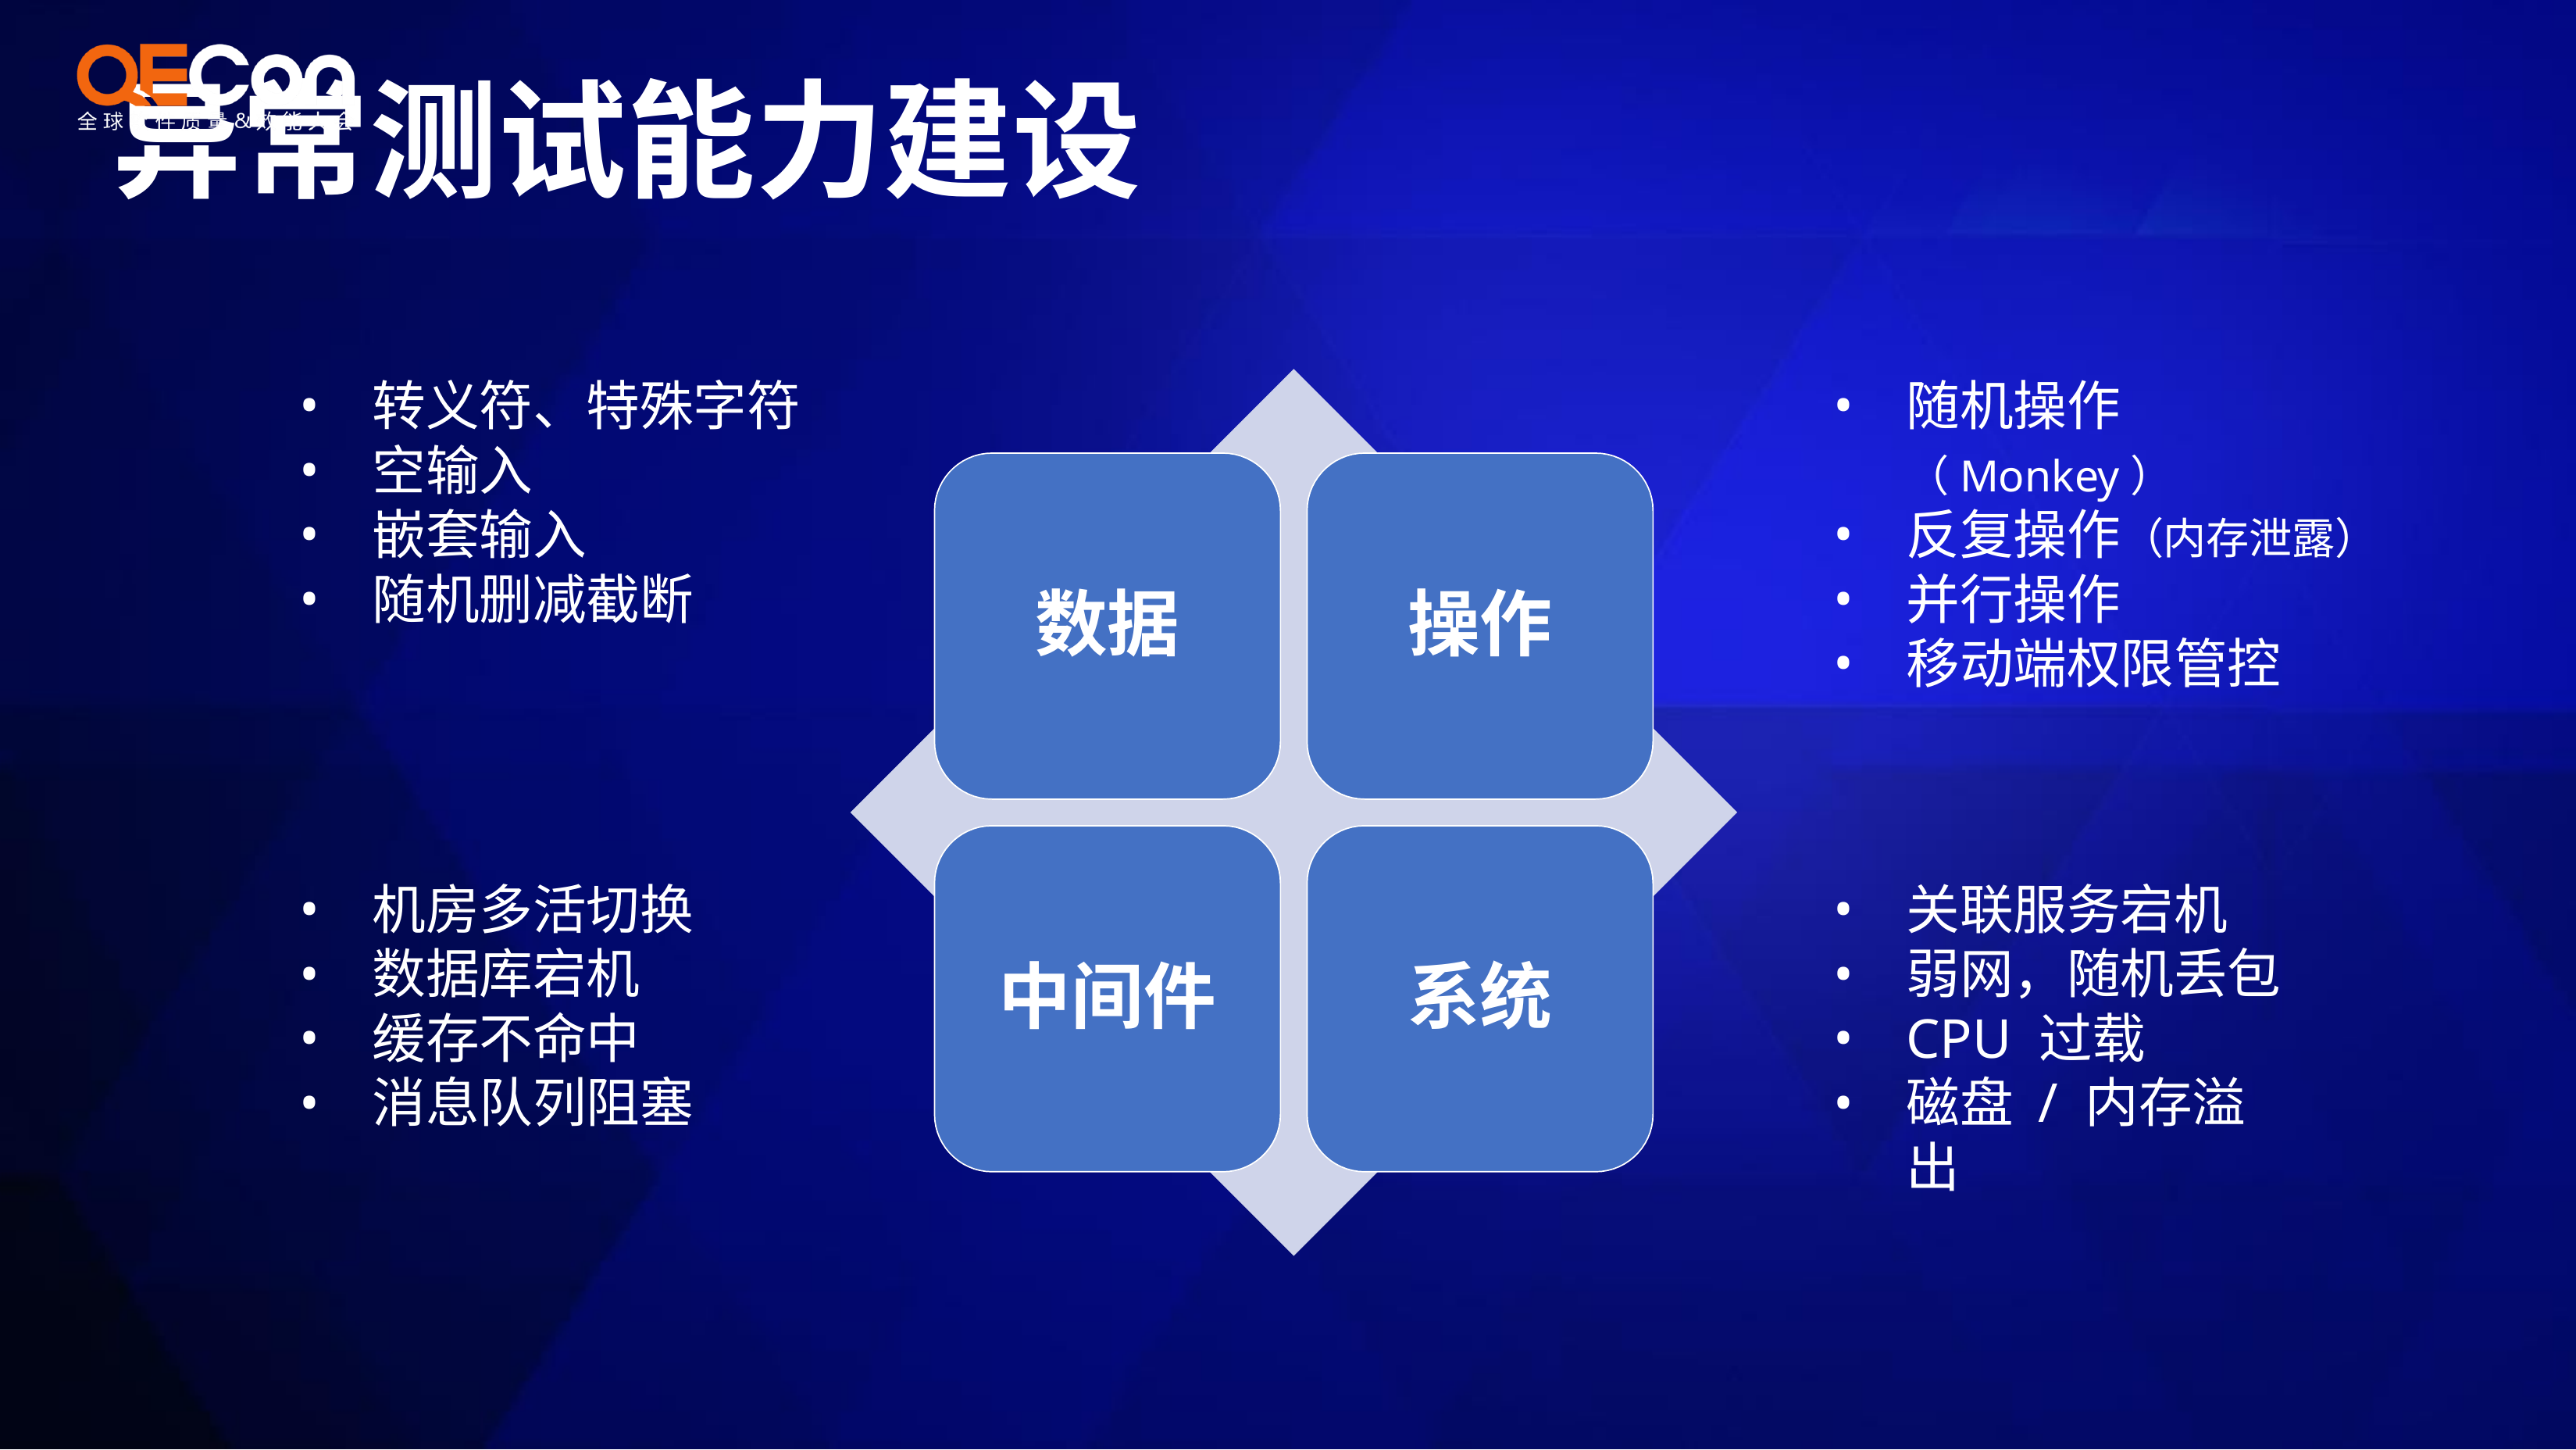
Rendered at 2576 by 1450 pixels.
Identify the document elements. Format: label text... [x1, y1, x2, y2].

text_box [1306, 452, 1654, 801]
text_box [933, 824, 1282, 1173]
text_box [850, 368, 1738, 1256]
title 异常测试能力建设 [112, 57, 2464, 302]
text_box 机房多活切换 数据库宕机 缓存不命中 消息队列阻塞 [298, 873, 696, 1134]
text_box 转义符、特殊字符 空输入 嵌套输入 随机删减截断 [298, 370, 803, 630]
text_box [1306, 824, 1654, 1173]
picture [0, 0, 2576, 1449]
text_box 随机操作（Monkey） 反复操作（内存泄露） 并行操作 移动端权限管控 [1832, 370, 2381, 695]
text_box 关联服务宕机 弱网，随机丢包 CPU 过载 磁盘 / 内存溢出 [1832, 873, 2285, 1198]
